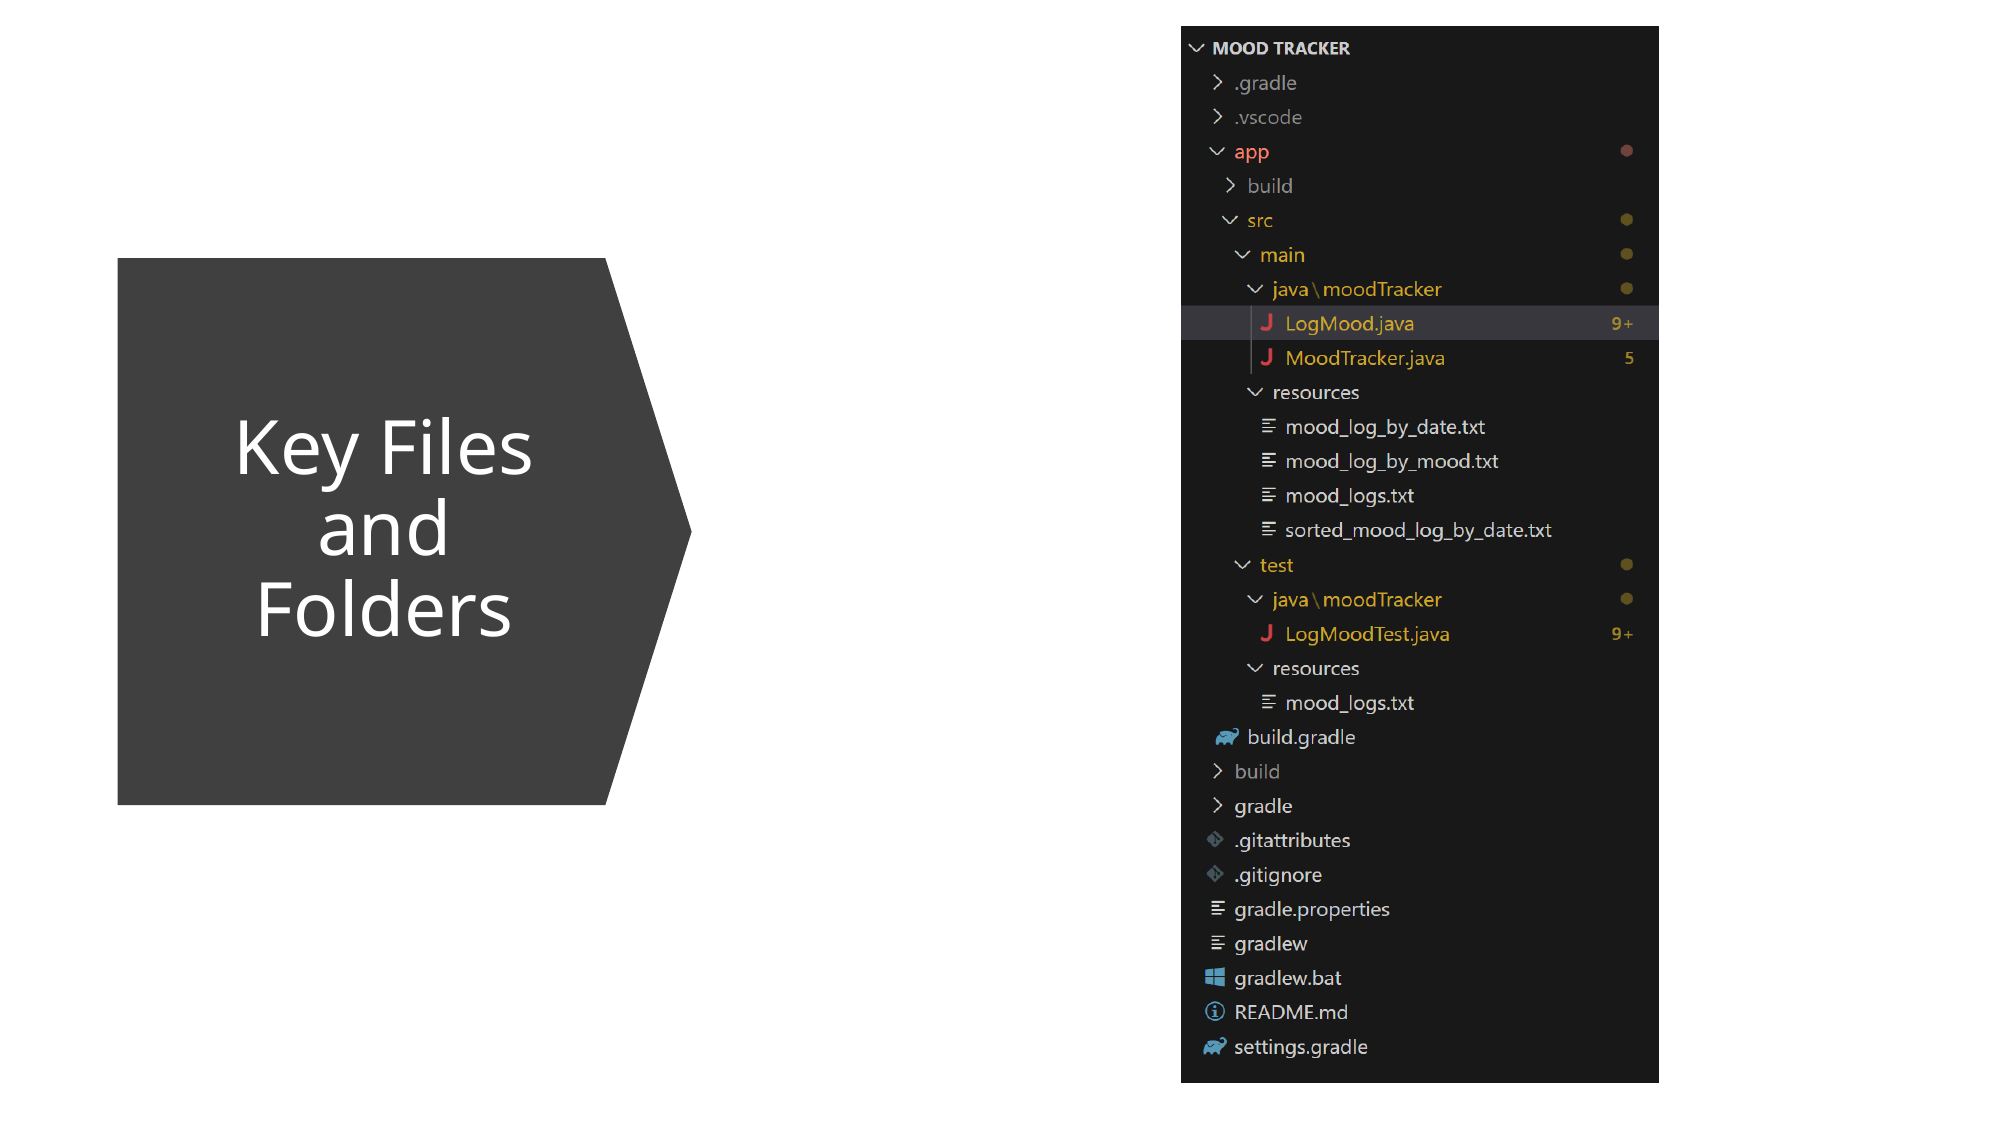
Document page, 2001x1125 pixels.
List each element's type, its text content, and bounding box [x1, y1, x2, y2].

title Key Files and Folders [168, 322, 601, 741]
text_box [116, 256, 694, 807]
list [1180, 26, 1659, 1083]
